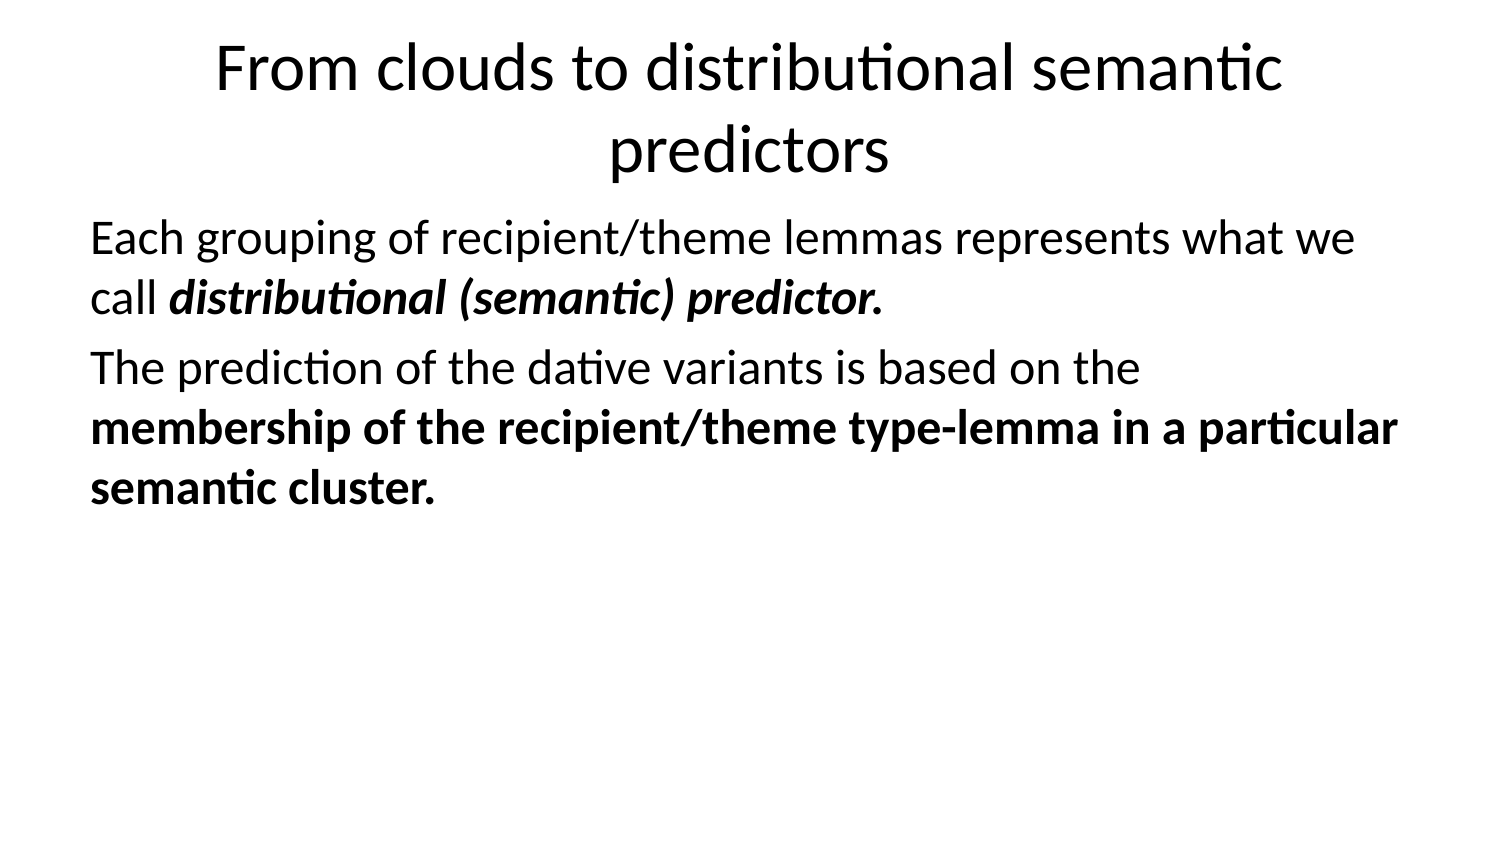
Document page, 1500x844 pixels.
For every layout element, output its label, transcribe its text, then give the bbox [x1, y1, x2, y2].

list Each grouping of recipient/theme lemmas represents what we call distributional (semantic) predictor. The prediction of the dative variants is based on the membership of the recipient/theme type-lemma in a particular semantic cluster. [75, 196, 1425, 754]
title From clouds to distributional semantic predictors [75, 33, 1425, 175]
